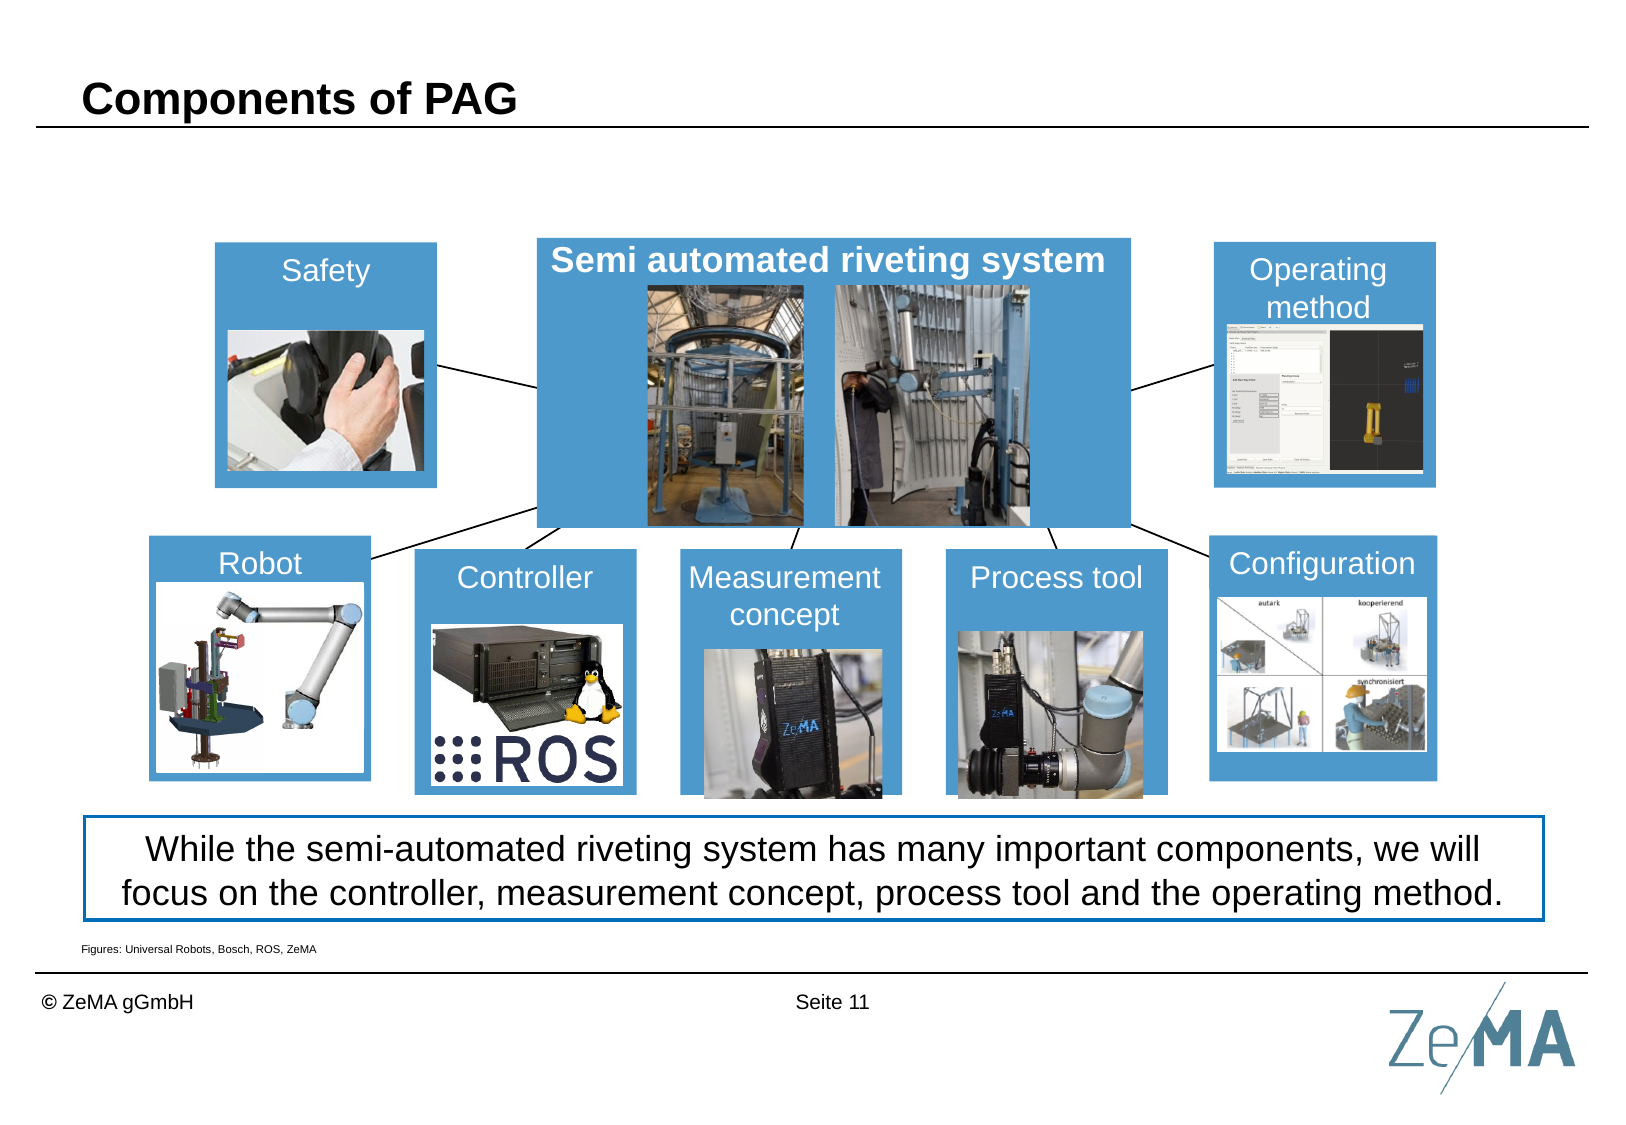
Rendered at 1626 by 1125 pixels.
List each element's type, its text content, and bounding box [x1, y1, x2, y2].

title Components of PAG [81, 44, 1544, 124]
picture [1379, 981, 1584, 1095]
picture [703, 648, 883, 799]
text_box Figures: Universal Robots, Bosch, ROS, ZeMA [81, 941, 1625, 964]
picture [957, 631, 1144, 799]
text_box While the semi-automated riveting system has many important components, we will focus on the controller, measurement concept, process tool and the operating method. [84, 816, 1544, 921]
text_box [148, 229, 1438, 796]
